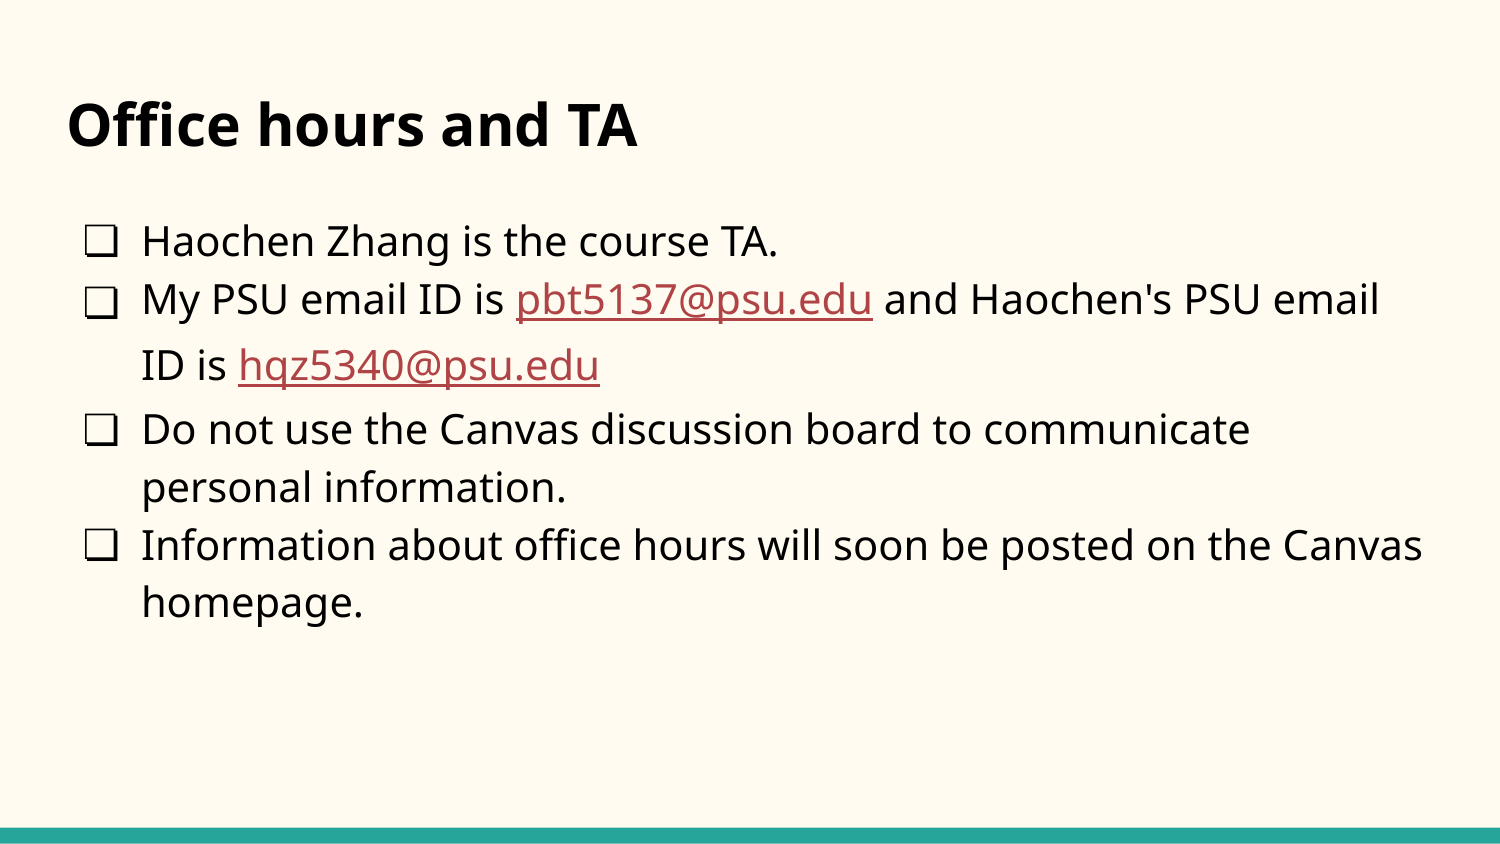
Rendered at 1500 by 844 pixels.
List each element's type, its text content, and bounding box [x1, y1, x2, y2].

title Office hours and TA [51, 72, 1449, 174]
list Haochen Zhang is the course TA. My PSU email ID is pbt5137@psu.edu and Haochen's PSU email ID is hqz5340@psu.edu Do not use the Canvas discussion board to communicate personal information. Information about office hours will soon be posted on the Canvas homepage. [51, 192, 1449, 750]
